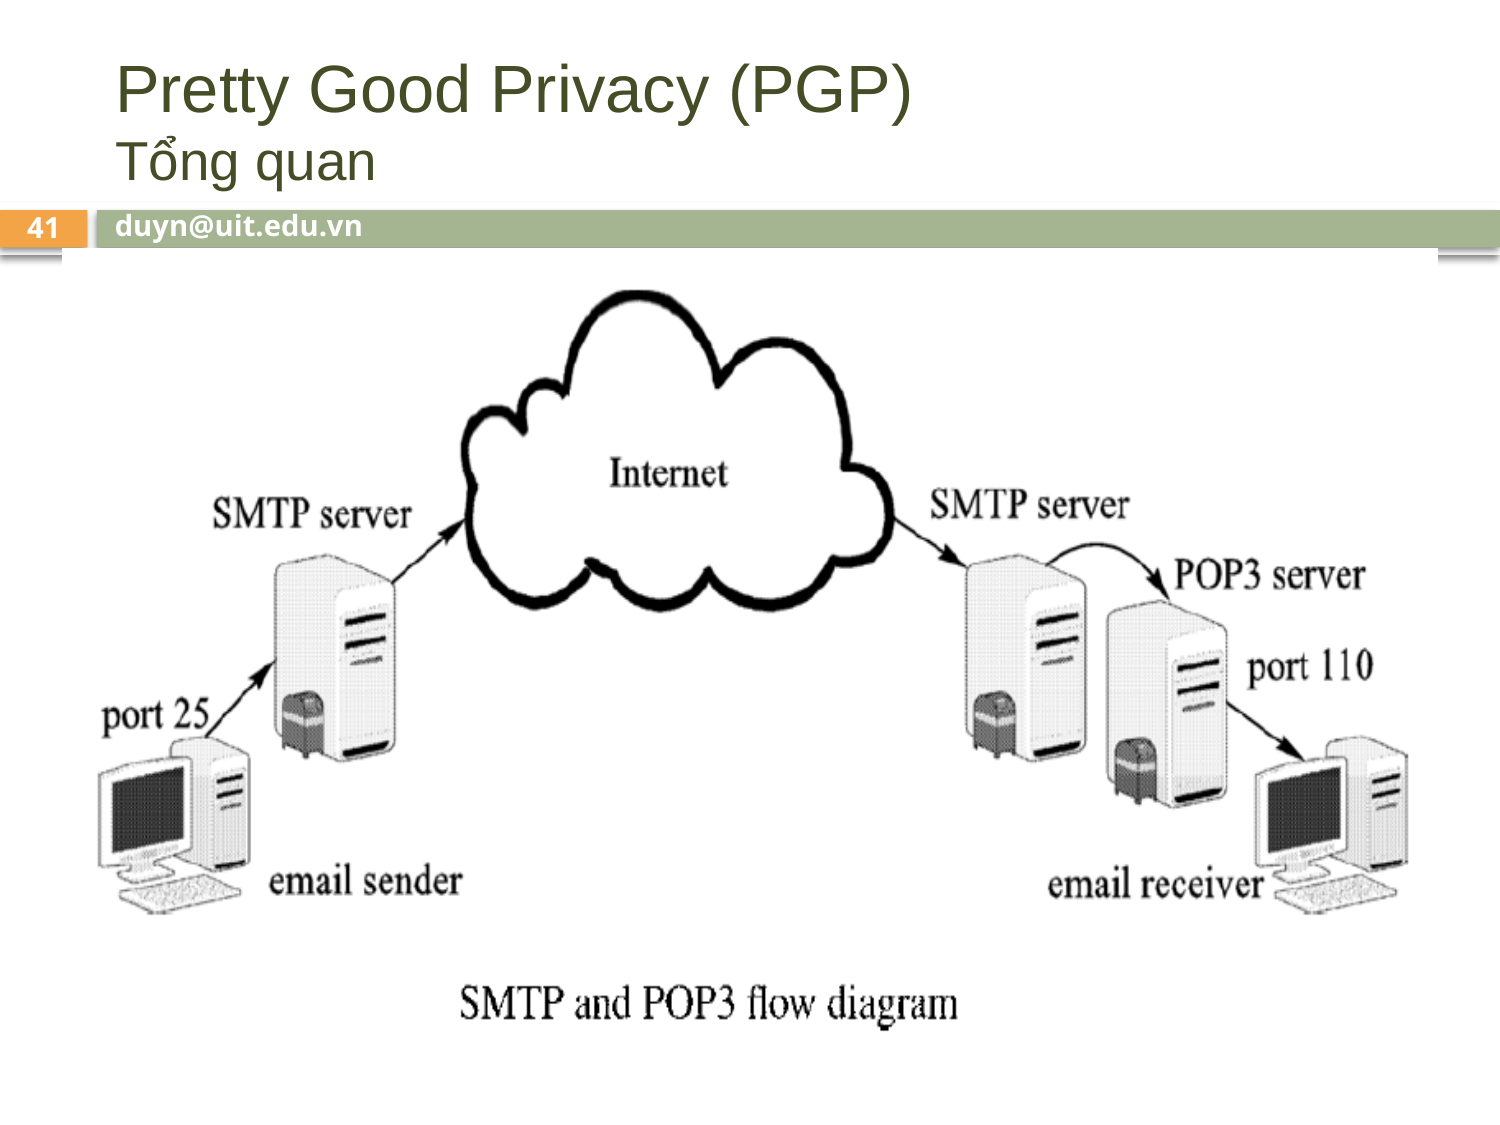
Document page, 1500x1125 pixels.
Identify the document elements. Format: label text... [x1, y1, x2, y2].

title Pretty Good Privacy (PGP) Tổng quan [100, 37, 1438, 200]
slide_number duyn@uit.edu.vn [99, 200, 538, 247]
slide_number 41 [0, 208, 88, 249]
picture [62, 248, 1439, 1064]
